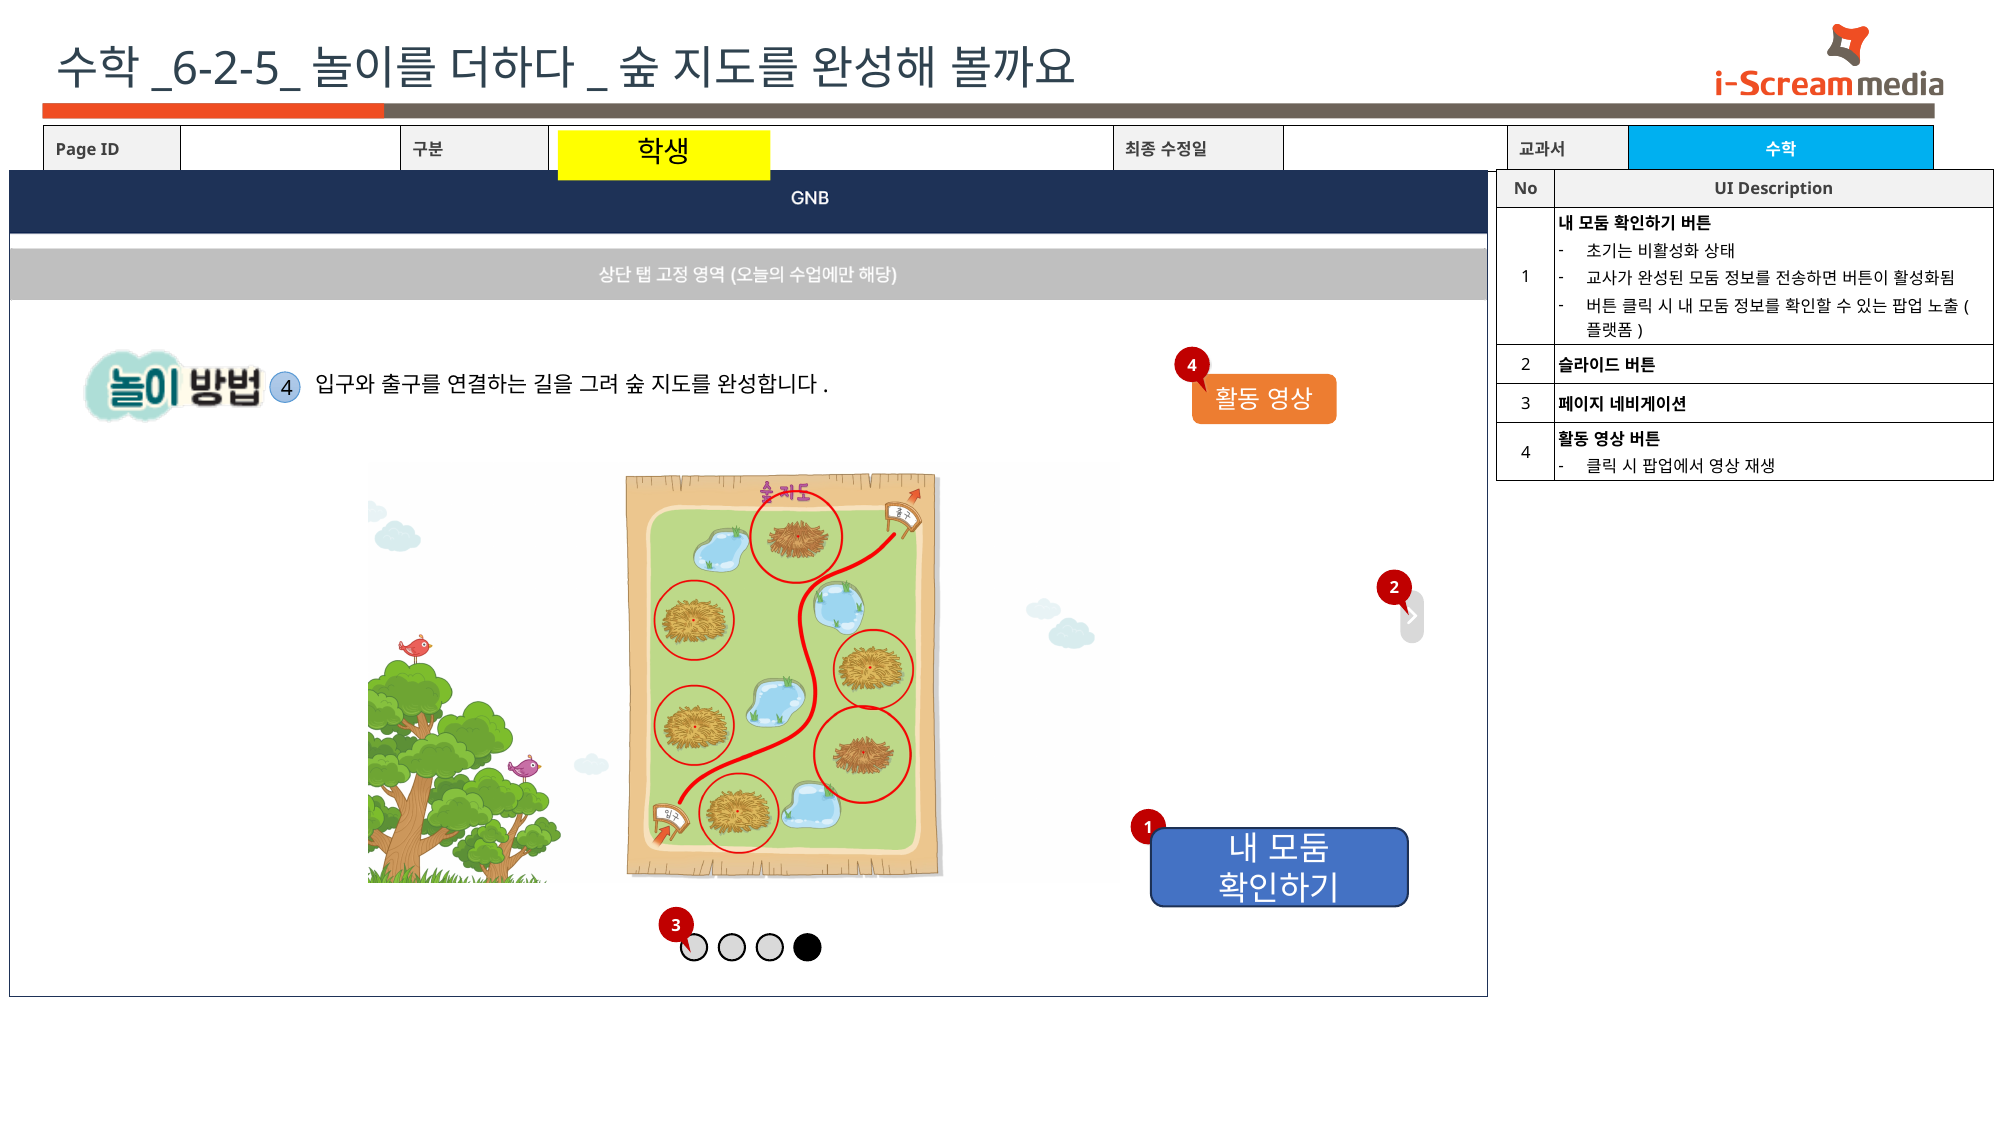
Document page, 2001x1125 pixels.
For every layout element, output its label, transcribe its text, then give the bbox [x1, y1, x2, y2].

text_box 학생 [557, 130, 771, 181]
table_cell 내 모둠 확인하기 버튼 초기는 비활성화 상태 교사가 완성된 모둠 정보를 전송하면 버튼이 활성화됨 버튼 클릭 시 내 모둠 정보를 확인할 수 있는 팝업 노출(플랫폼) [1555, 208, 1993, 344]
table_cell 슬라이드 버튼 [1555, 345, 1993, 383]
title 수학_6-2-5_놀이를 더하다_숲 지도를 완성해 볼까요 [41, 44, 1683, 95]
table_cell 4 [1497, 423, 1554, 480]
table_cell 3 [1497, 384, 1554, 422]
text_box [269, 356, 1463, 403]
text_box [1400, 590, 1424, 644]
text_box 3 [657, 905, 695, 944]
table_cell 활동 영상 버튼 클릭 시 팝업에서 영상 재생 [1555, 423, 1993, 480]
table_header UI Description [1555, 170, 1993, 207]
text_box 내 모둠 확인하기 [1149, 827, 1409, 908]
text_box 1 [1129, 807, 1168, 846]
table_header No [1497, 170, 1554, 207]
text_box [680, 934, 821, 961]
picture [10, 171, 1487, 996]
text_box 2 [1375, 568, 1414, 607]
picture [1715, 23, 1944, 96]
text_box 활동 영상 [1191, 403, 1338, 426]
table_cell 1 [1497, 208, 1554, 344]
table_cell 2 [1497, 345, 1554, 383]
text_box 4 [1175, 345, 1209, 356]
table_cell 페이지 네비게이션 [1555, 384, 1993, 422]
